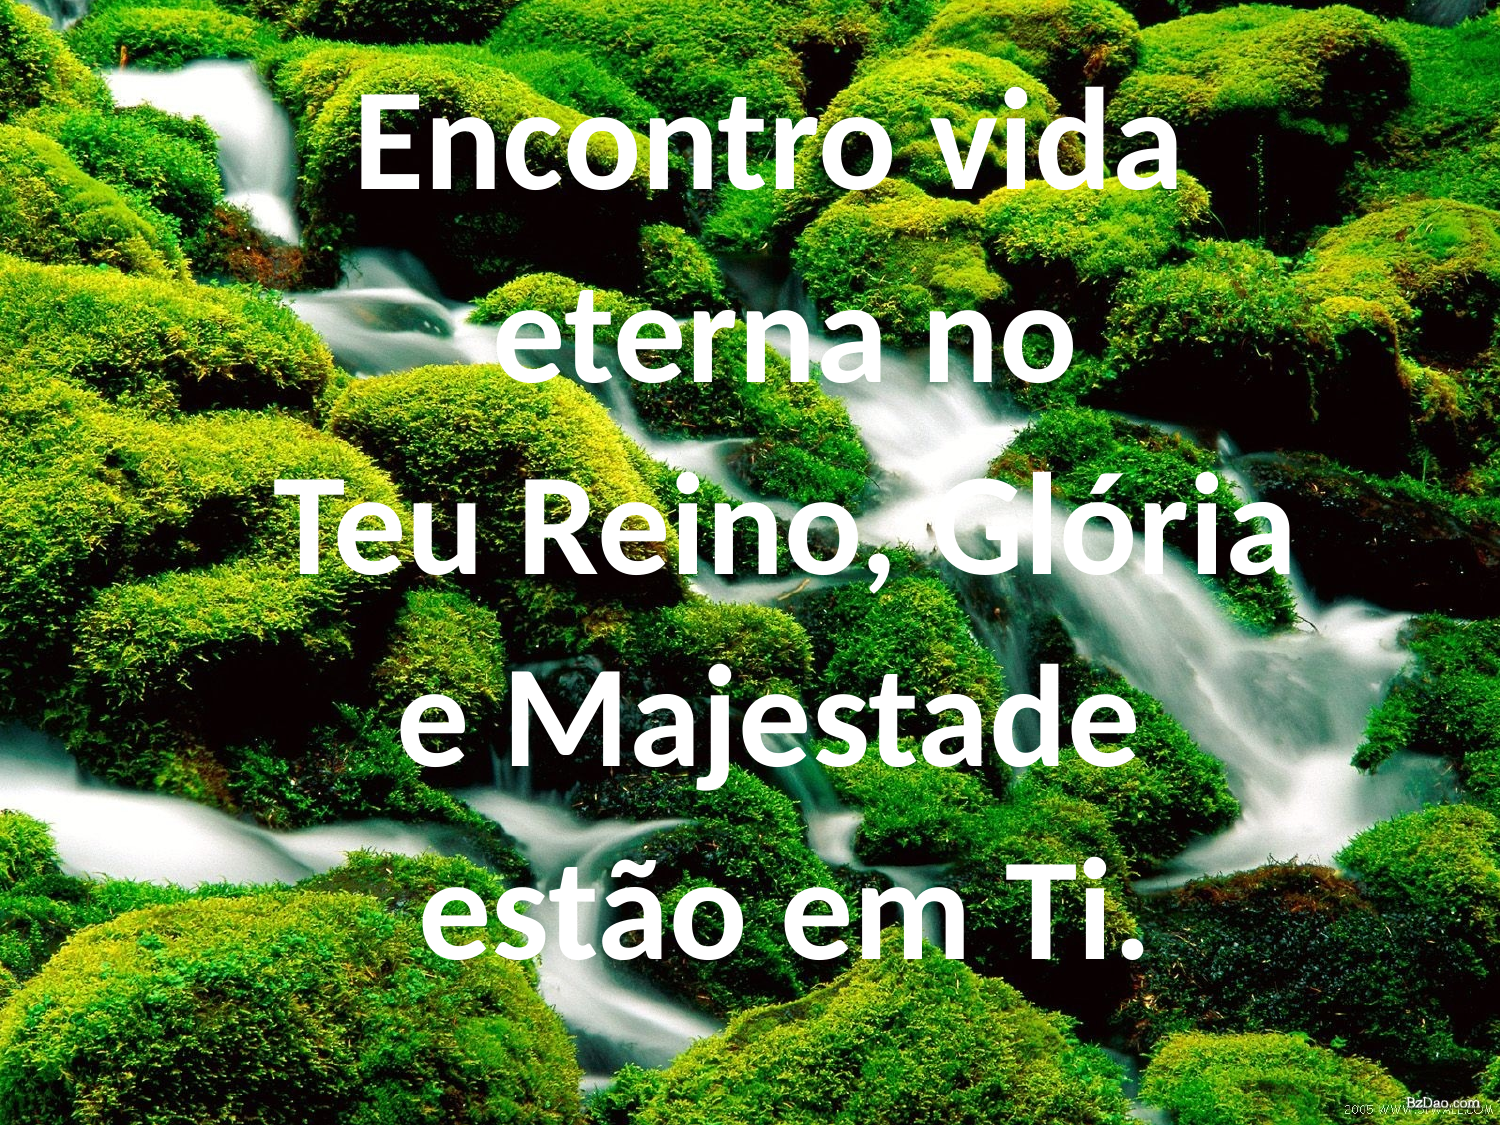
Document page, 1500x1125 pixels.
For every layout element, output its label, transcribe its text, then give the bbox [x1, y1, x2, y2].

text_box Encontro vida eterna no Teu Reino, Glória e Majestade estão em Ti. [171, 18, 1400, 996]
picture [0, 0, 1500, 1125]
